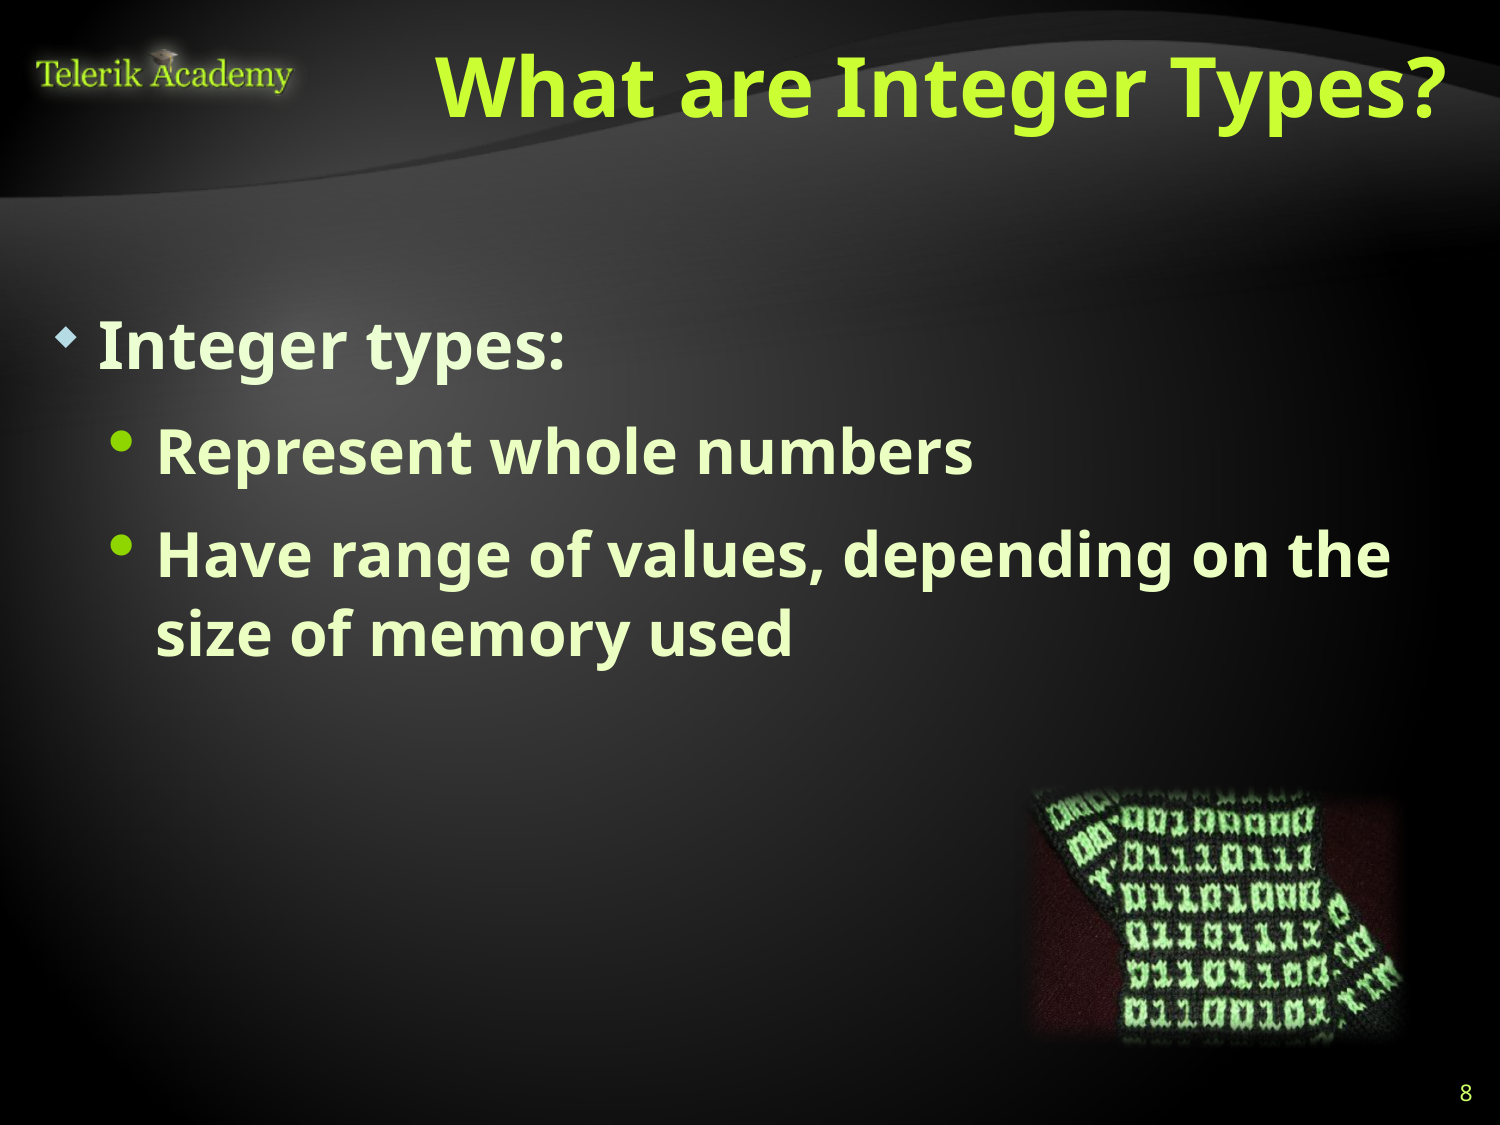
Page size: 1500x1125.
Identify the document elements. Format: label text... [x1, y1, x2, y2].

title What are Integer Types? [300, 23, 1463, 161]
picture [0, 0, 1500, 1125]
list Integer types: Represent whole numbers Have range of values, depending on the size of memory used [37, 291, 1463, 1100]
slide_number 8 [1412, 1074, 1488, 1113]
